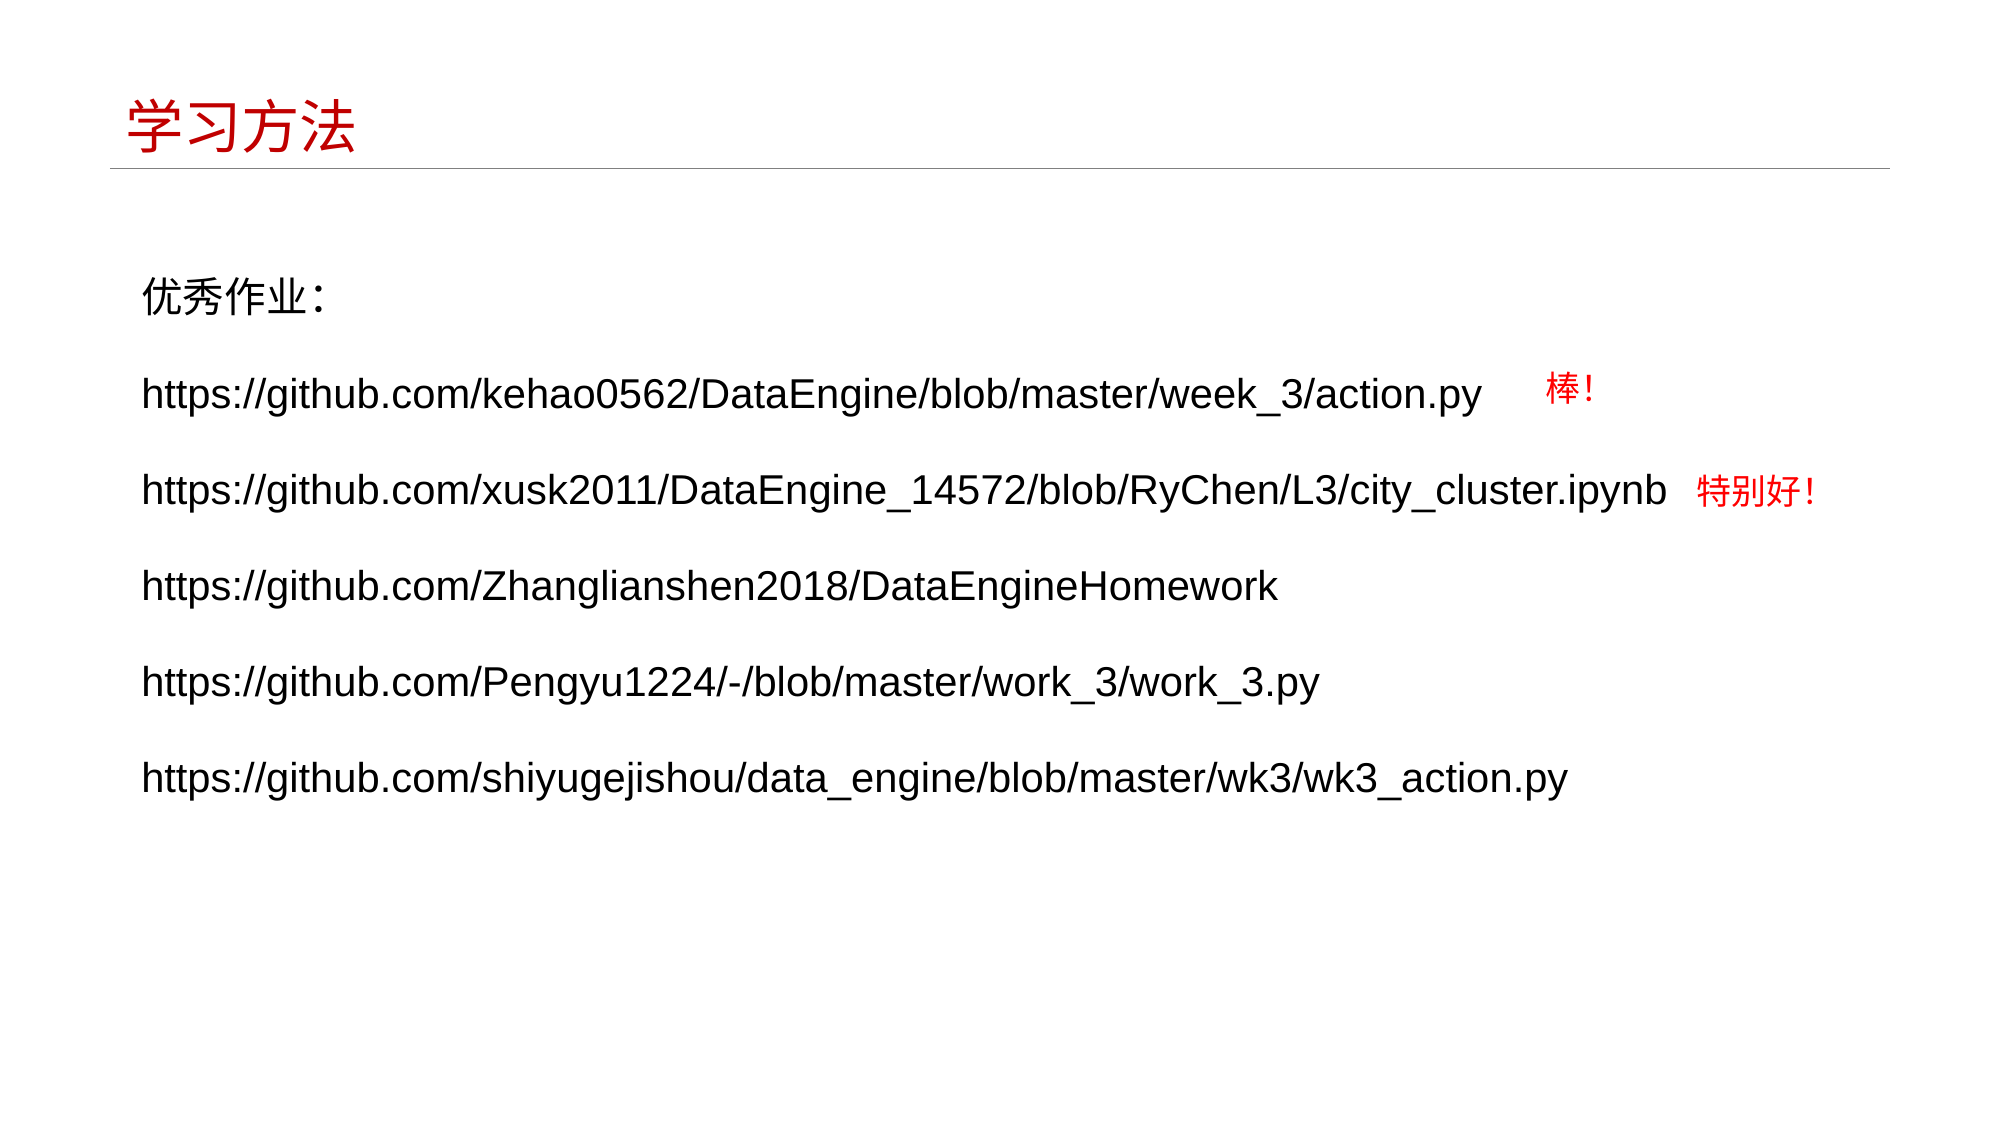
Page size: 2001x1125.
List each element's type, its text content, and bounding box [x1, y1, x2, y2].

text_box 特别好！ [1681, 441, 1968, 520]
text_box 棒！ [1530, 337, 1818, 416]
list 优秀作业： https://github.com/kehao0562/DataEngine/blob/master/week_3/action.py https://github.com/xusk2011/DataEngine_14572/blob/RyChen/L3/city_cluster.ipynb https://github.com/Zhanglianshen2018/DataEngineHomework https://github.com/Pengyu1224/-/blob/master/work_3/work_3.py https://github.com/shiyugejishou/data_engine/blob/master/wk3/wk3_action.py [126, 238, 1839, 971]
title 学习方法 [109, 0, 1890, 169]
